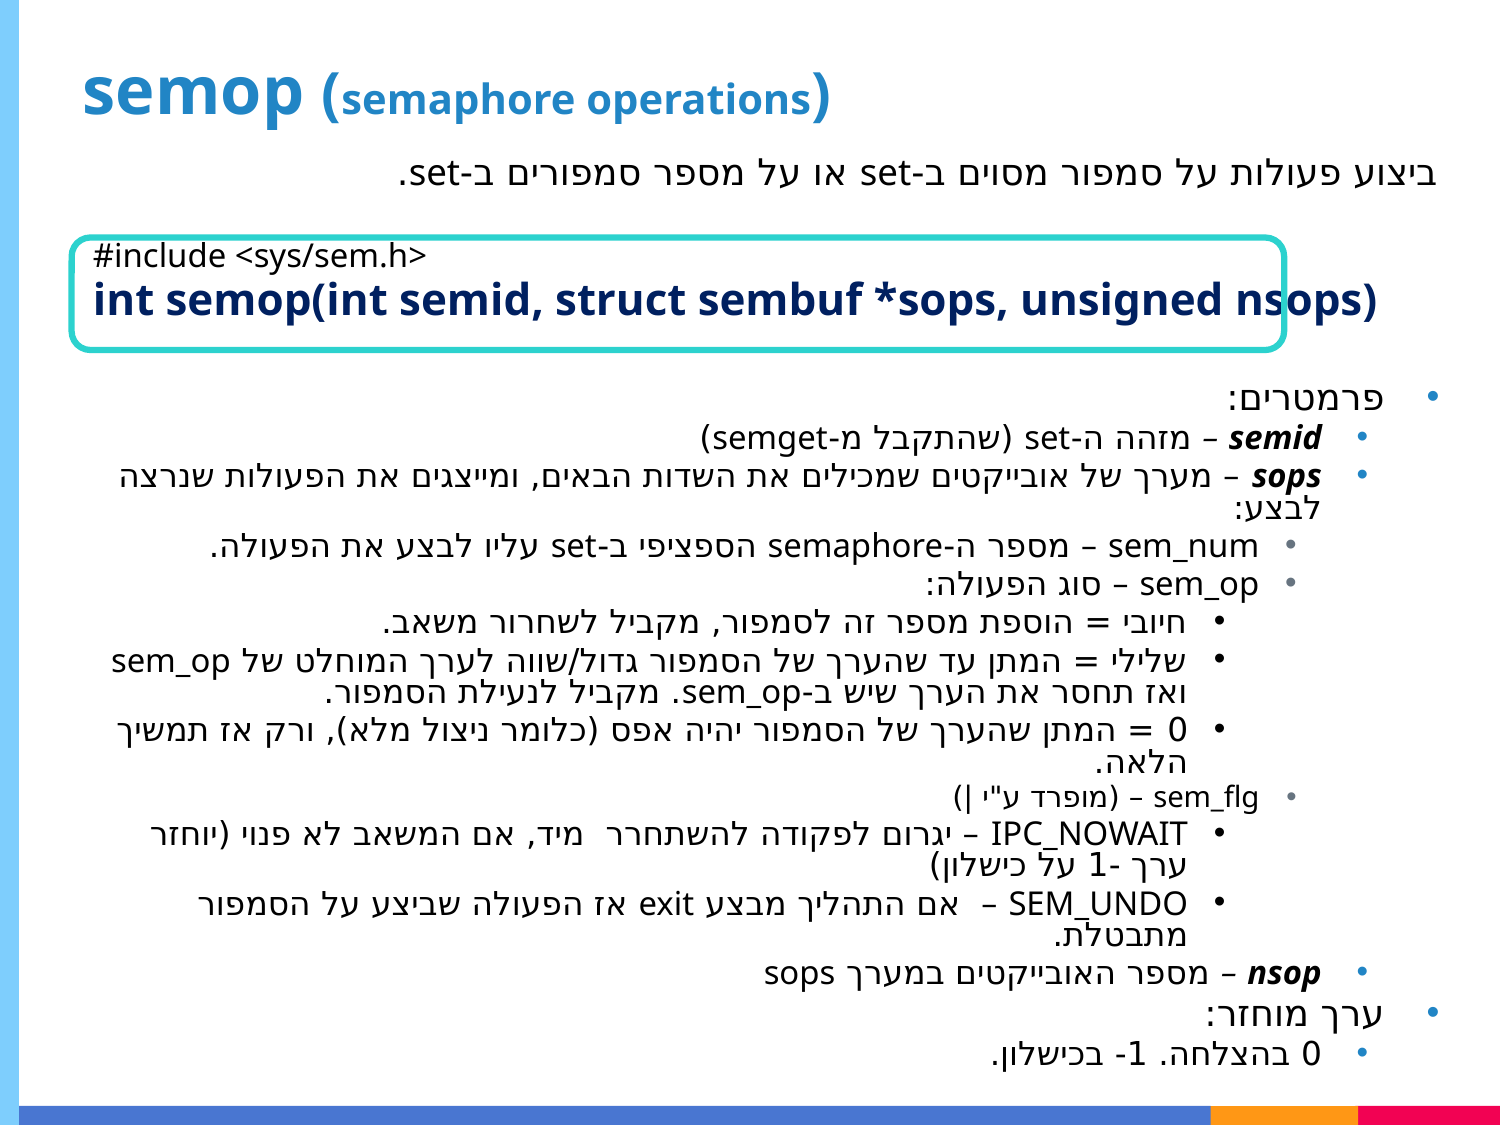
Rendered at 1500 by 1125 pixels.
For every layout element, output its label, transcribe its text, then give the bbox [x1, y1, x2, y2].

list ביצוע פעולות על סמפור מסוים ב-set או על מספר סמפורים ב-set. #include <sys/sem.h> int semop(int semid, struct sembuf *sops, unsigned nsops) פרמטרים: semid – מזהה ה-set (שהתקבל מ-semget) sops – מערך של אובייקטים שמכילים את השדות הבאים, ומייצגים את הפעולות שנרצה לבצע: sem_num – מספר ה-semaphore הספציפי ב-set עליו לבצע את הפעולה. sem_op – סוג הפעולה: חיובי = הוספת מספר זה לסמפור, מקביל לשחרור משאב. שלילי = המתן עד שהערך של הסמפור גדול/שווה לערך המוחלט של sem_op ואז תחסר את הערך שיש ב-sem_op. מקביל לנעילת הסמפור. 0 = המתן שהערך של הסמפור יהיה אפס (כלומר ניצול מלא), ורק אז תמשיך הלאה. sem_flg – (מופרד ע"י |) IPC_NOWAIT – יגרום לפקודה להשתחרר מיד, אם המשאב לא פנוי (יוחזר ערך -1 על כישלון) SEM_UNDO – אם התהליך מבצע exit אז הפעולה שביצע על הסמפור מתבטלת. nsop – מספר האובייקטים במערך sops ערך מוחזר: 0 בהצלחה. 1- בכישלון. [77, 149, 1454, 1084]
text_box [21, 1104, 1213, 1125]
title semop (semaphore operations) [67, 41, 1356, 135]
text_box [1213, 1104, 1360, 1125]
text_box [69, 235, 1287, 353]
text_box [0, 0, 21, 1125]
text_box [1360, 1104, 1500, 1125]
